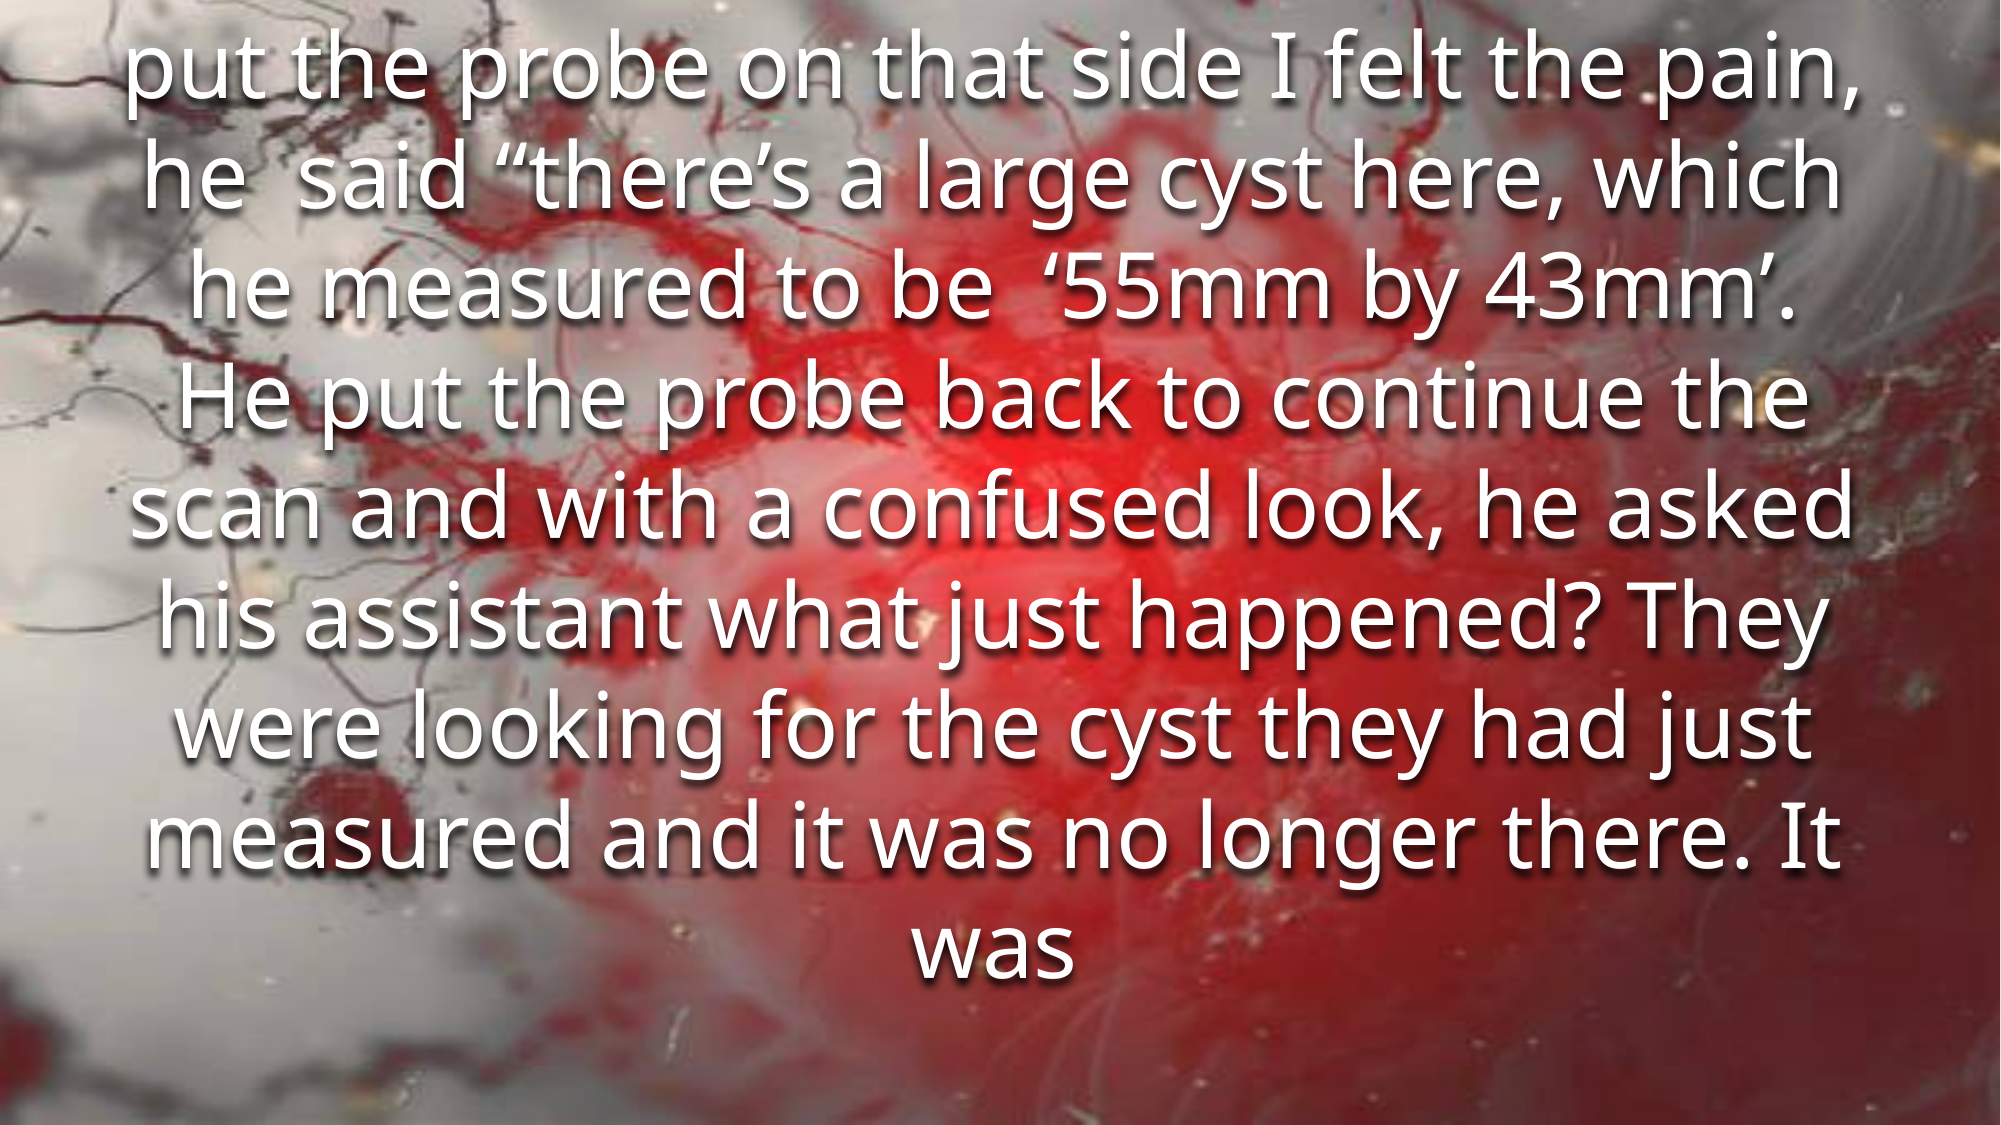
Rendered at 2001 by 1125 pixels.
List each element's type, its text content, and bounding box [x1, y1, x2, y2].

text_box put the probe on that side I felt the pain, he said “there’s a large cyst here, which he measured to be ‘55mm by 43mm’. He put the probe back to continue the scan and with a confused look, he asked his assistant what just happened? They were looking for the cyst they had just measured and it was no longer there. It was [104, 0, 1883, 1005]
picture [0, 0, 2001, 1125]
